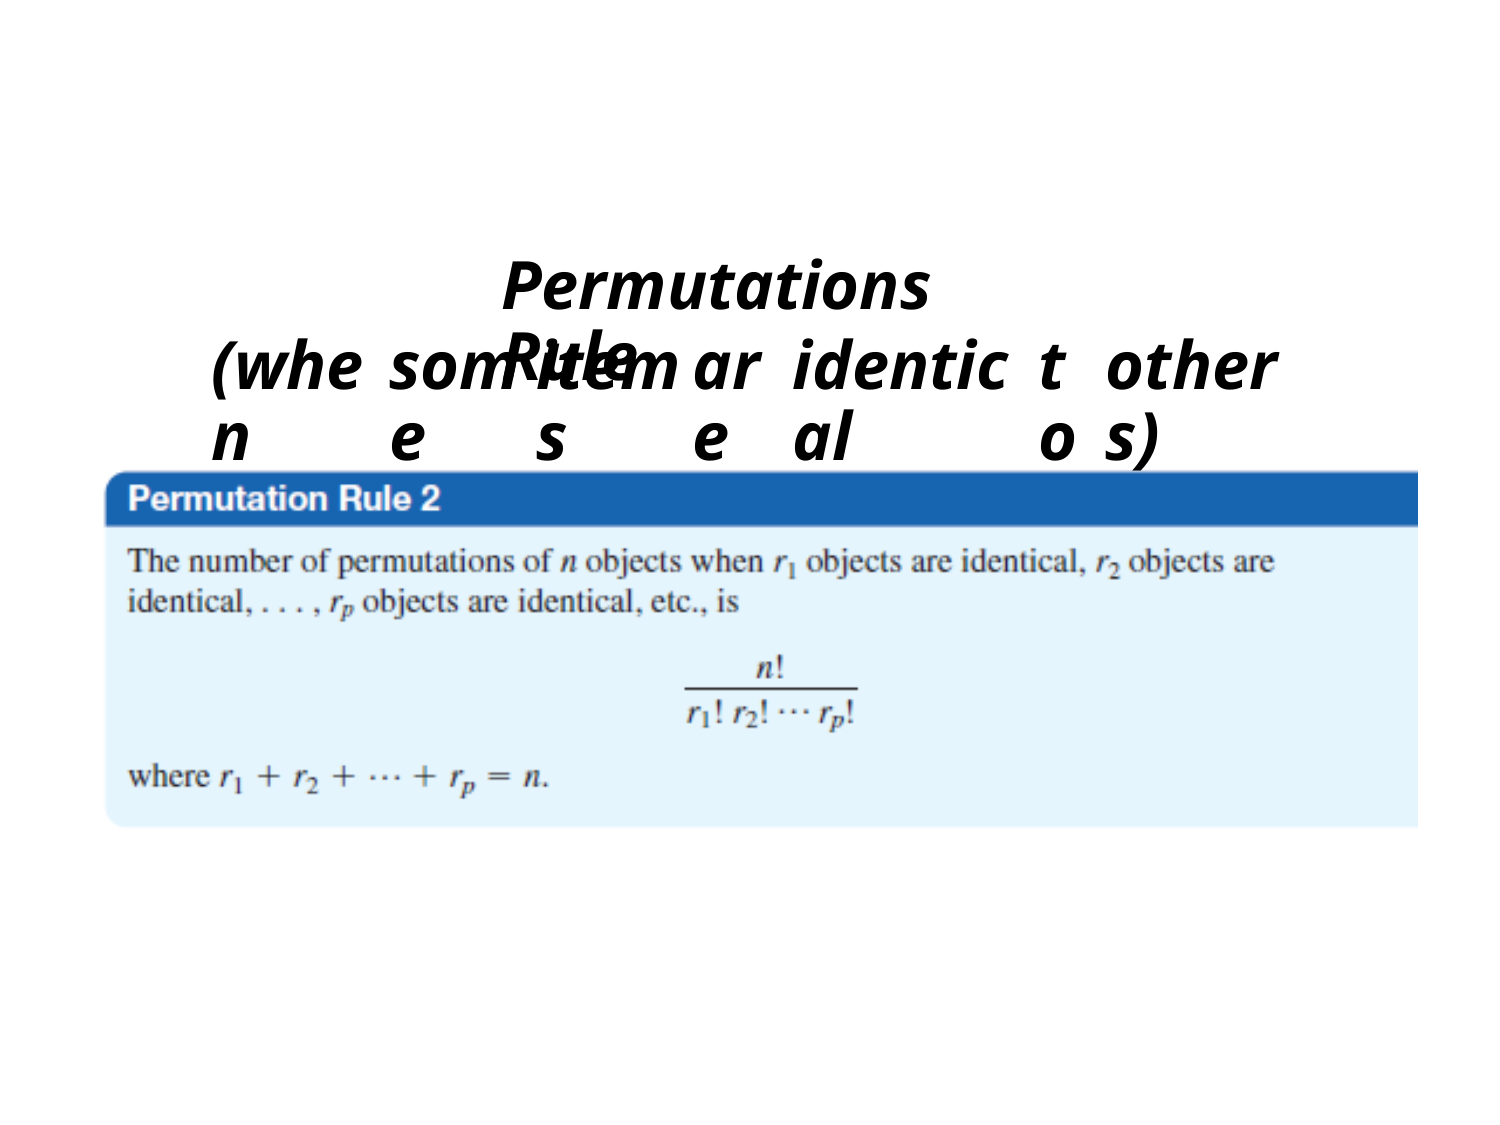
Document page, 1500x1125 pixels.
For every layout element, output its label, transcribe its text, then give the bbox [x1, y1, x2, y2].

text_box some [387, 328, 533, 399]
text_box Permutations Rule [498, 248, 1010, 319]
text_box (when [209, 328, 386, 399]
text_box identical [790, 328, 1035, 399]
text_box others) [1103, 328, 1299, 399]
text_box items [534, 328, 689, 399]
text_box to [1036, 328, 1102, 399]
text_box [93, 457, 1418, 844]
text_box are [690, 328, 789, 399]
